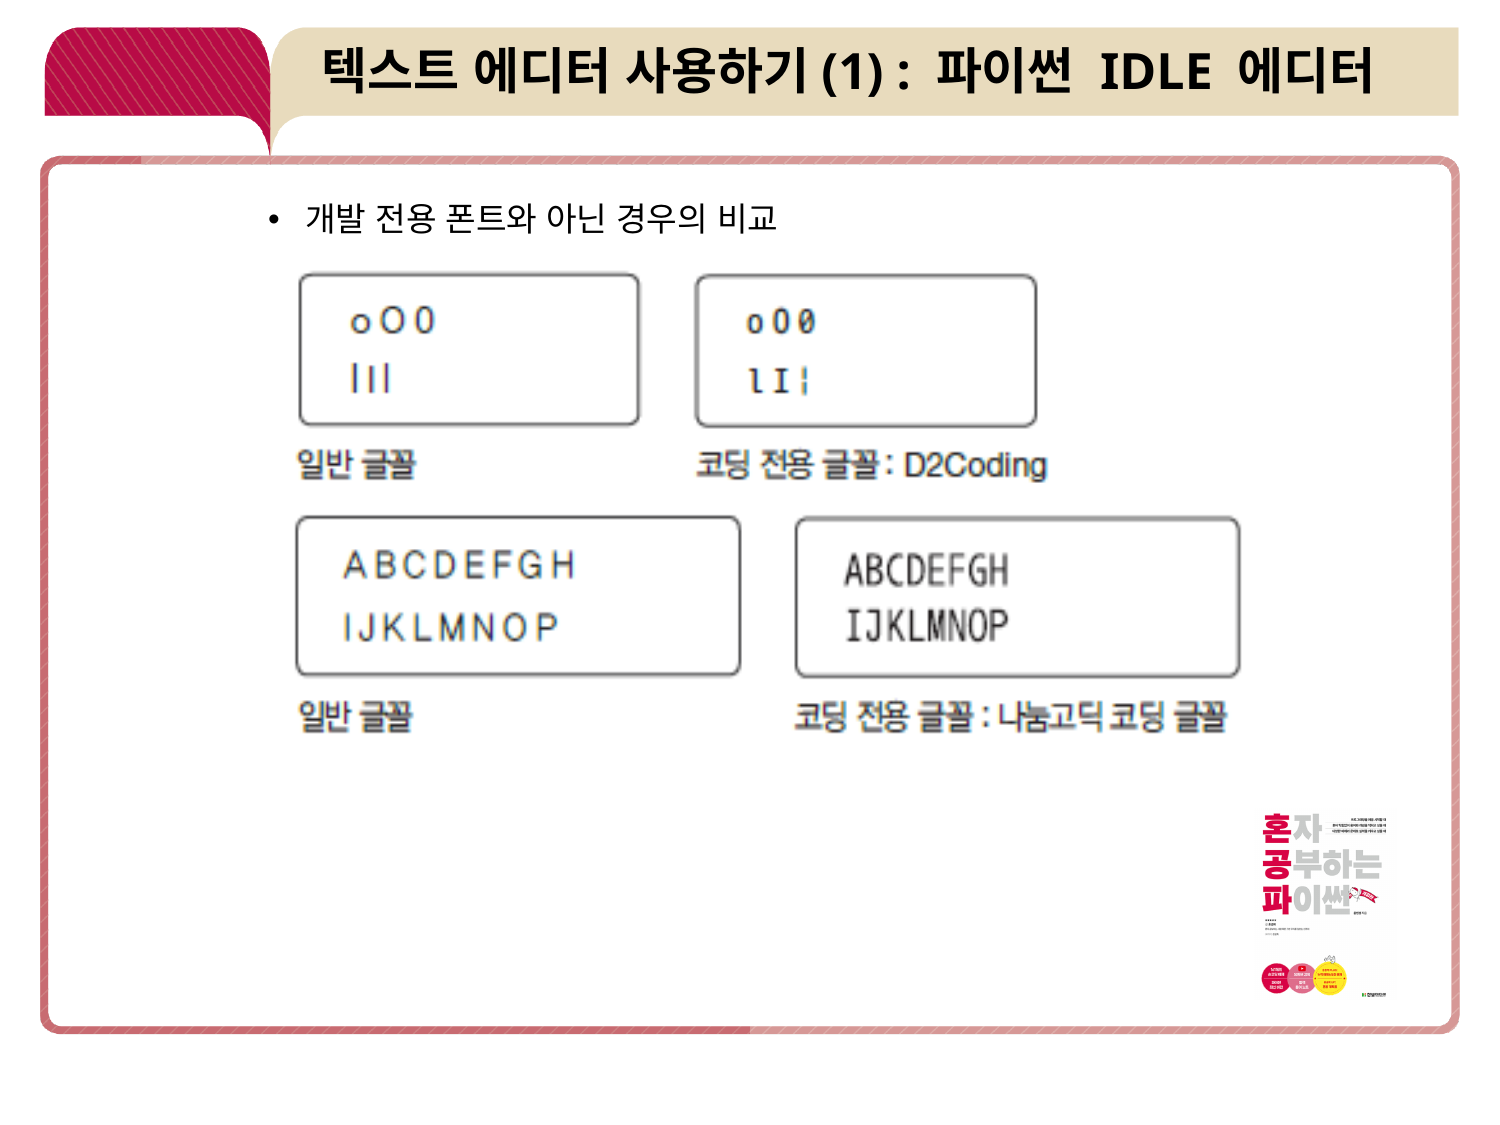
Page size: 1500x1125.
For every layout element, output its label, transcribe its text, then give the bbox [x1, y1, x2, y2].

picture [0, 0, 1500, 1043]
list 개발 전용 폰트와 아닌 경우의 비교 [103, 195, 1397, 1014]
title 텍스트 에디터 사용하기(1) : 파이썬 IDLE 에디터 [306, 42, 1436, 105]
